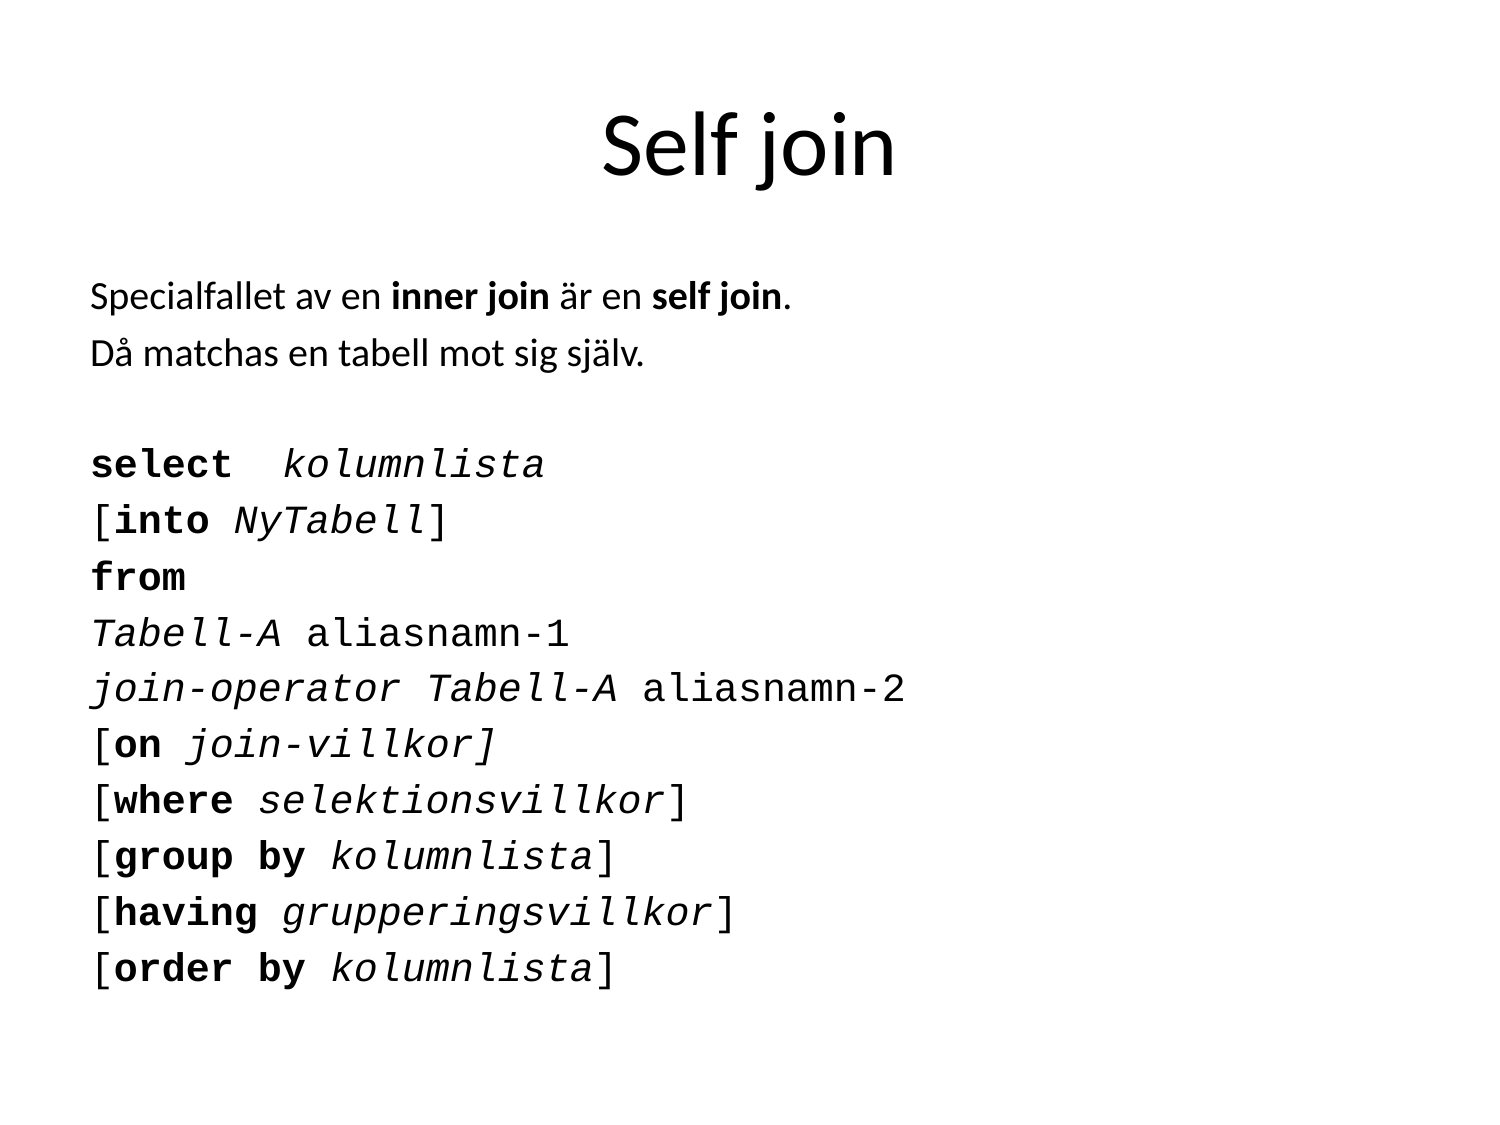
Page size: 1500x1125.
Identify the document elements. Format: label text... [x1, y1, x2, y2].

title Self join [75, 45, 1425, 233]
list Specialfallet av en inner join är en self join. Då matchas en tabell mot sig själv. select kolumnlista [into NyTabell] from Tabell-A aliasnamn-1 join-operator Tabell-A aliasnamn-2 [on join-villkor] [where selektionsvillkor] [group by kolumnlista] [having grupperingsvillkor] [order by kolumnlista] [75, 262, 1425, 1005]
